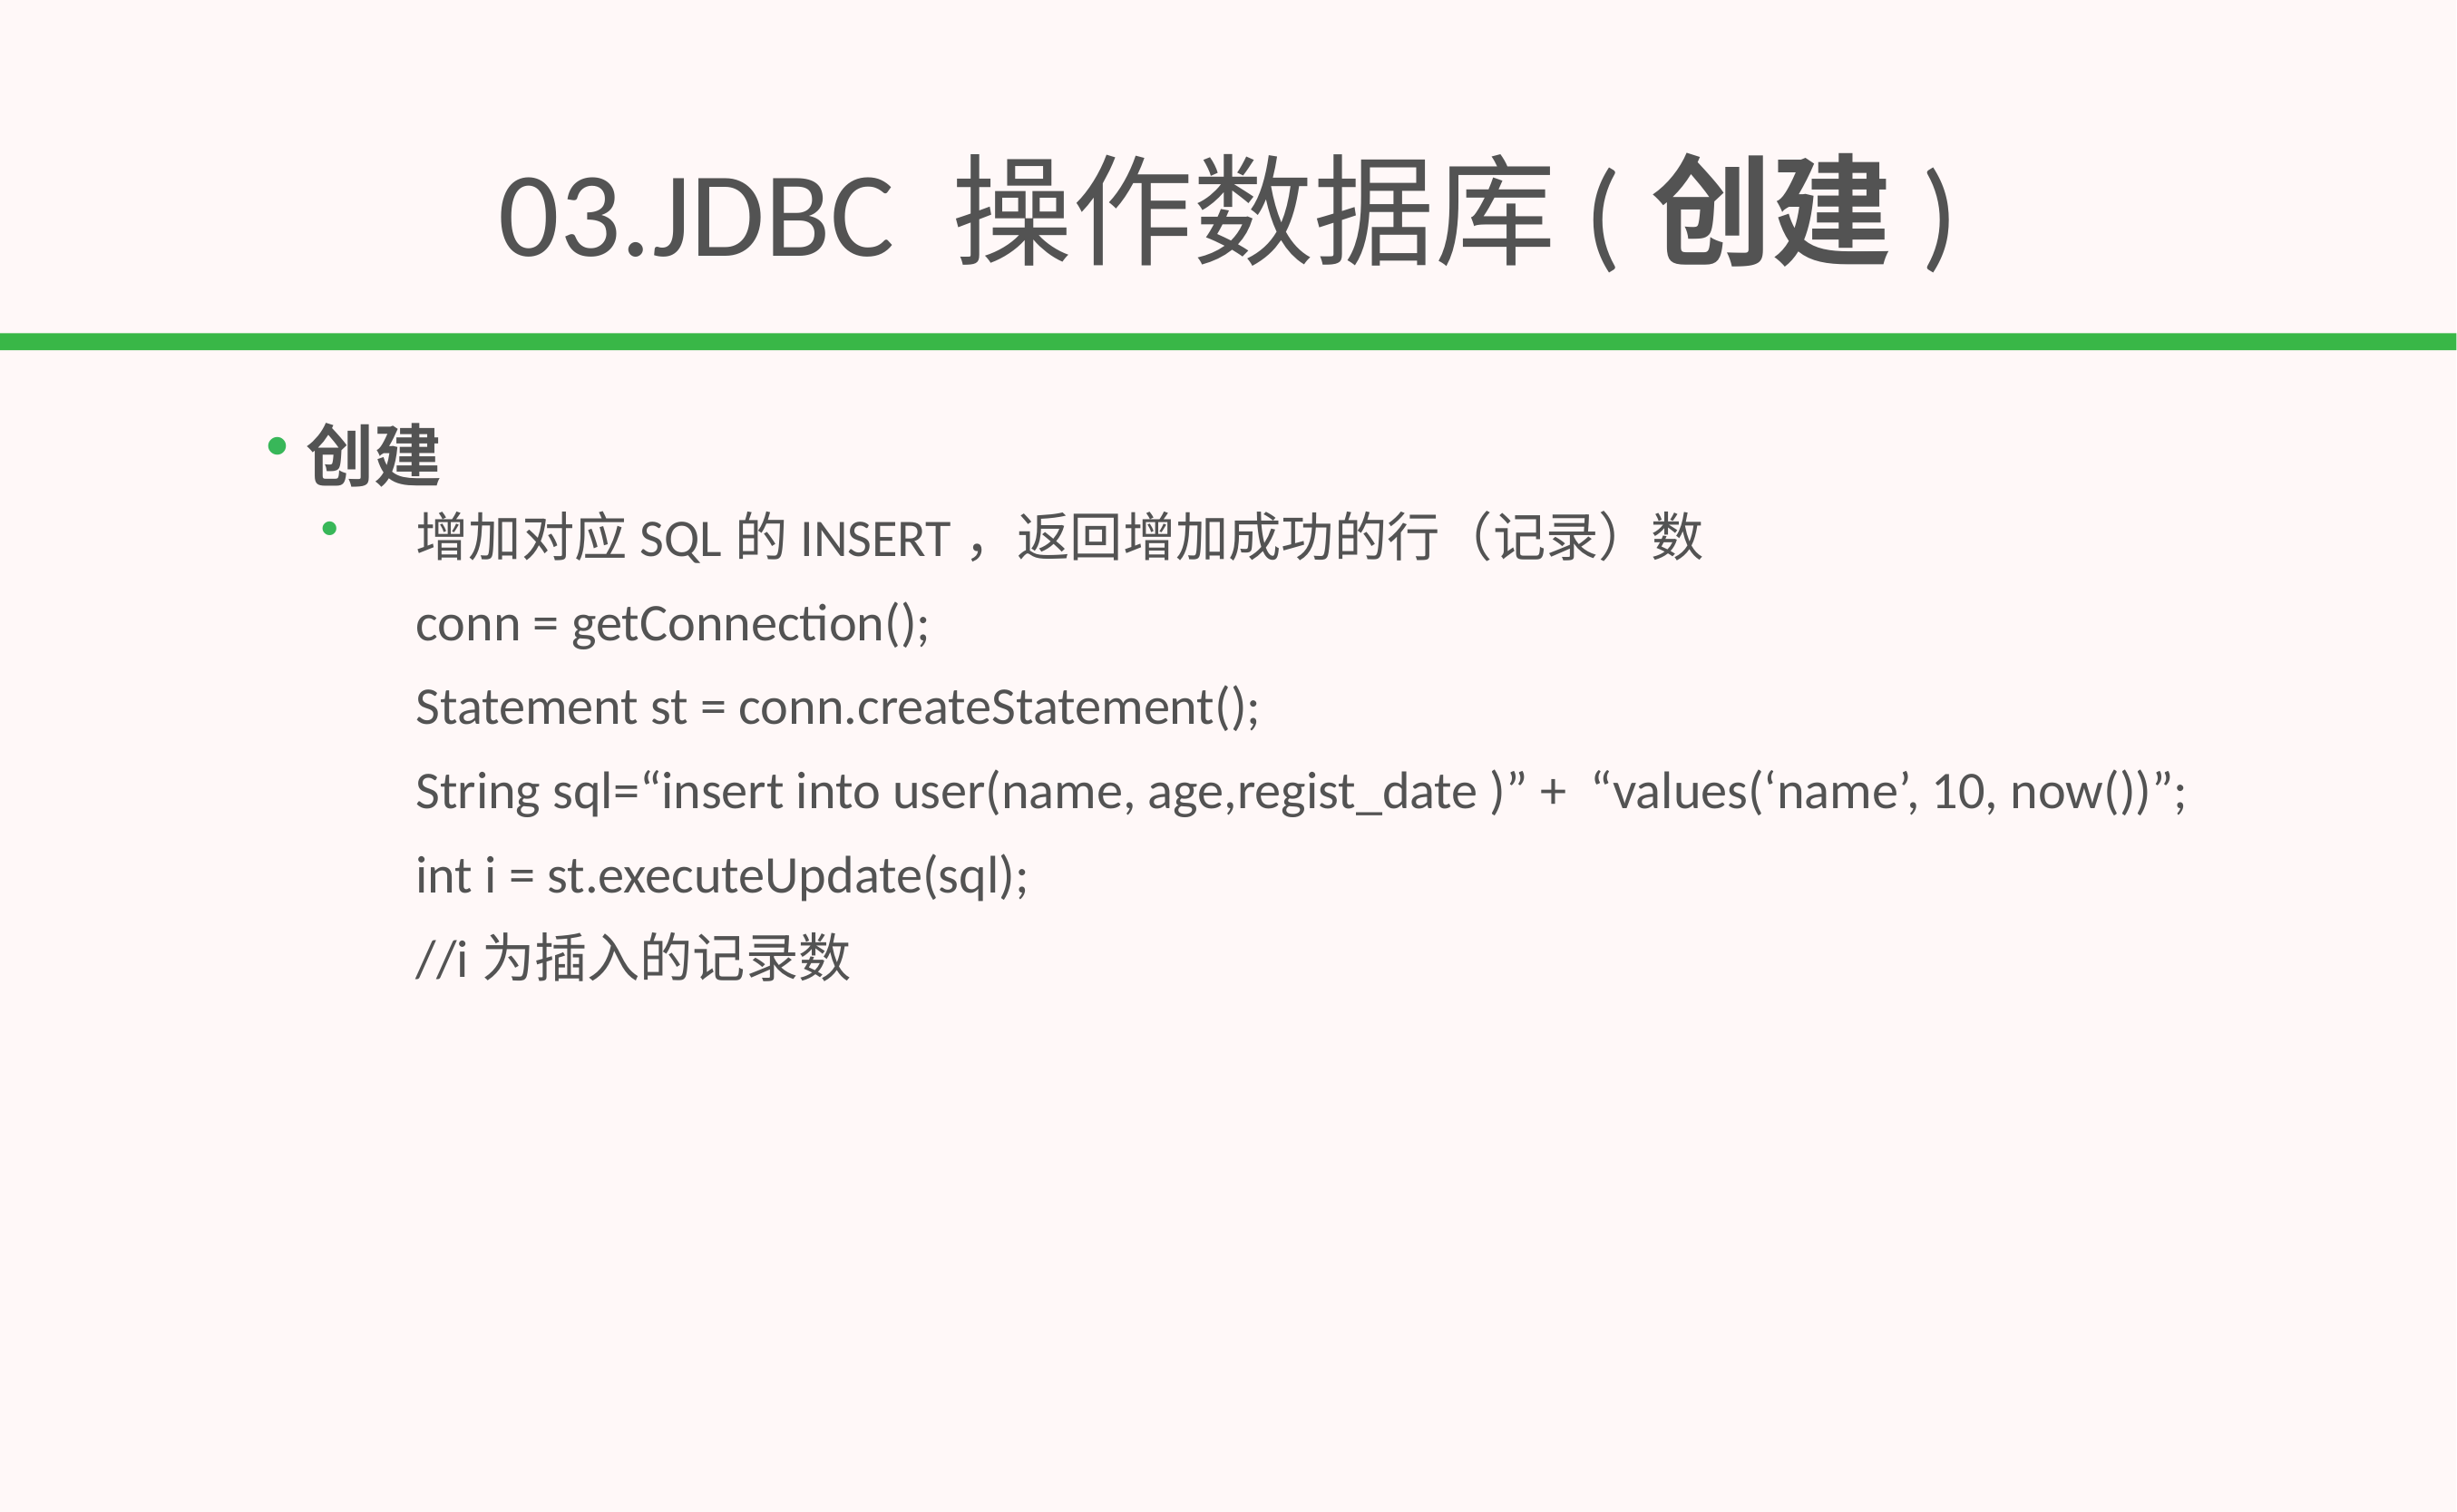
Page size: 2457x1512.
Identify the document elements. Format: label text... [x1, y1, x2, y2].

text_box 创建 增加对应SQL的INSERT，返回增加成功的行（记录）数 conn = getConnection(); Statement st = conn.createStatement(); String sql=“insert into user(name, age,regist_date )” + “values(‘name’, 10, now())”; int i = st.executeUpdate(sql); //i为插入的记录数 [219, 405, 2424, 1390]
title 03.JDBC 操作数据库(创建) [5, 111, 2452, 306]
